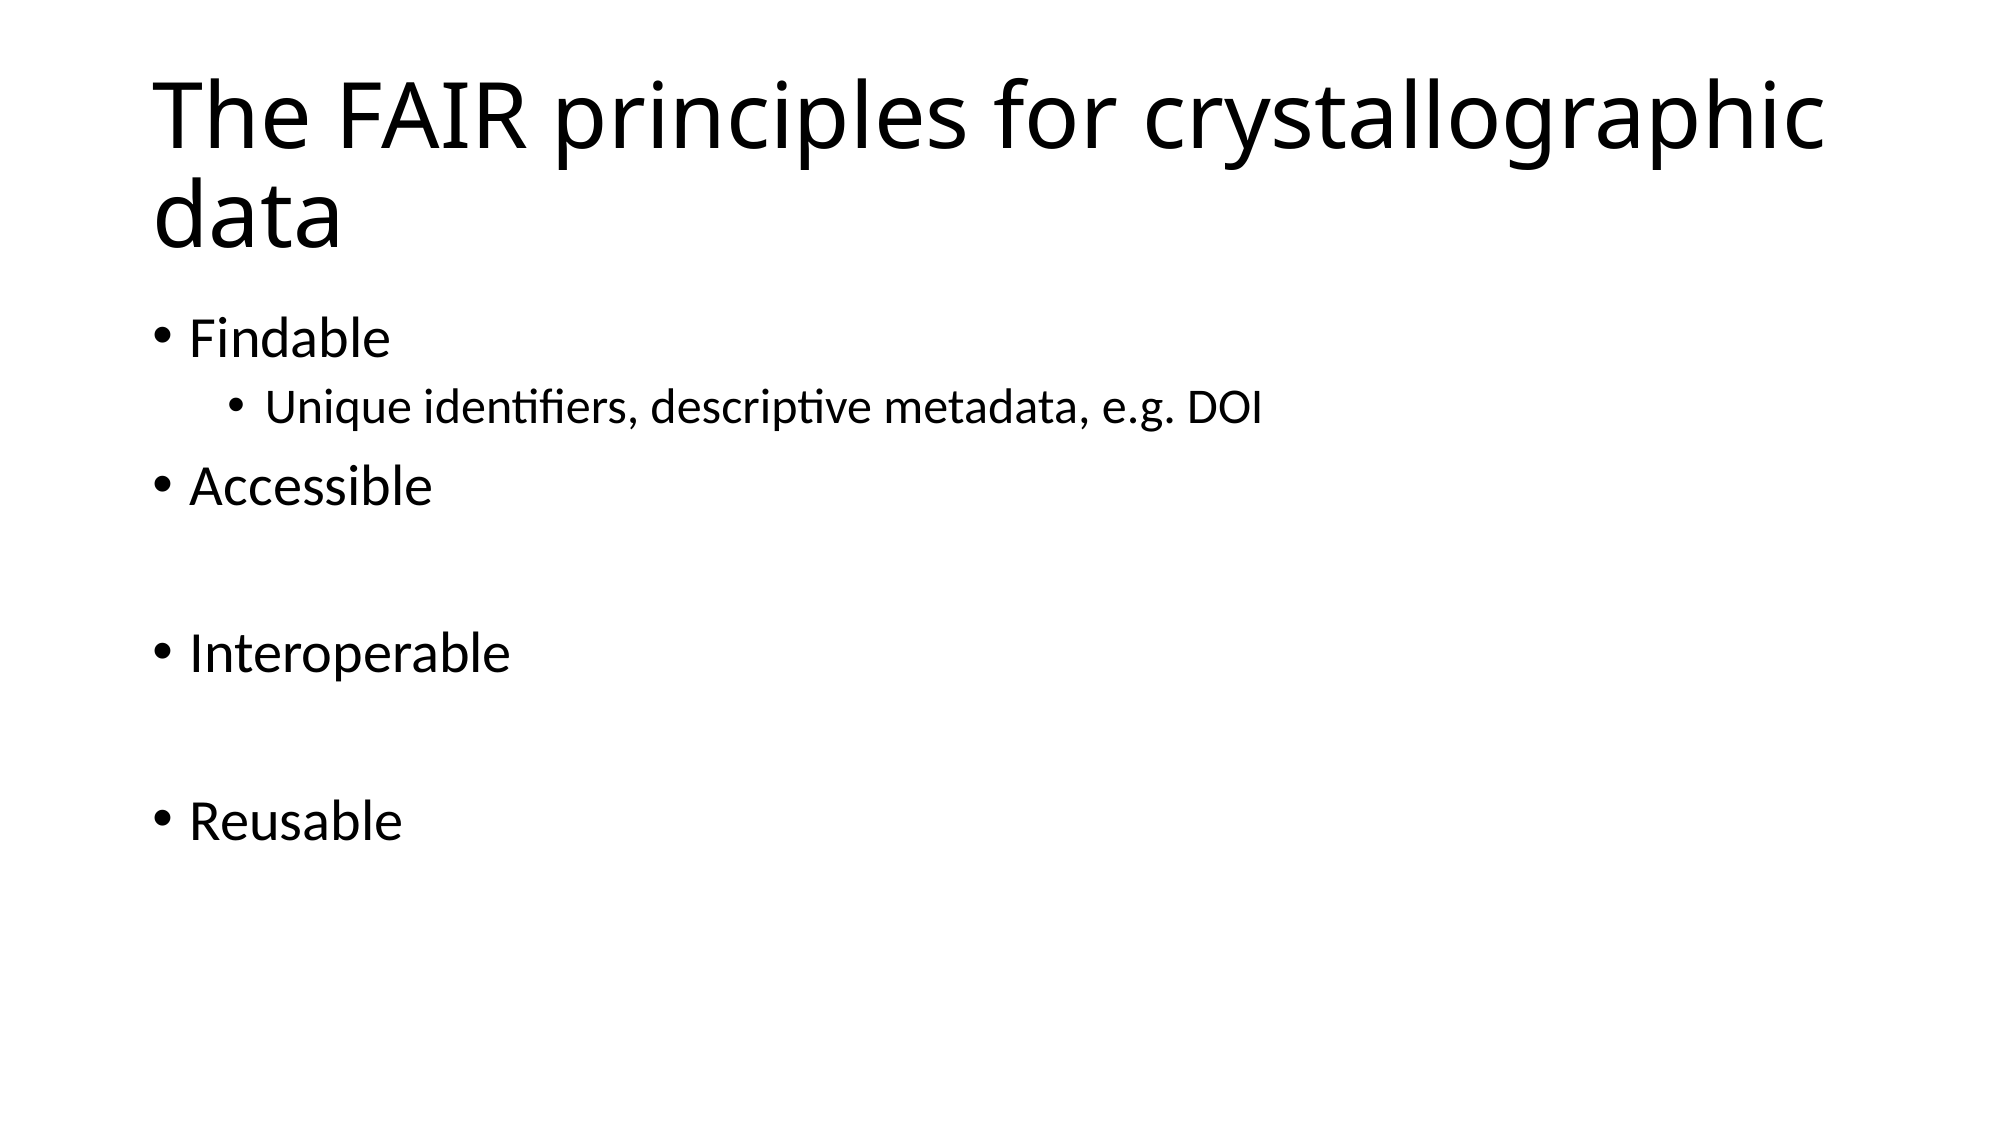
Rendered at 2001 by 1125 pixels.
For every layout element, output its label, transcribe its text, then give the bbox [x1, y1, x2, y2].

list Findable Unique identifiers, descriptive metadata, e.g. DOI Accessible Interoperable Reusable [137, 299, 1863, 1014]
title The FAIR principles for crystallographic data [137, 59, 1863, 278]
